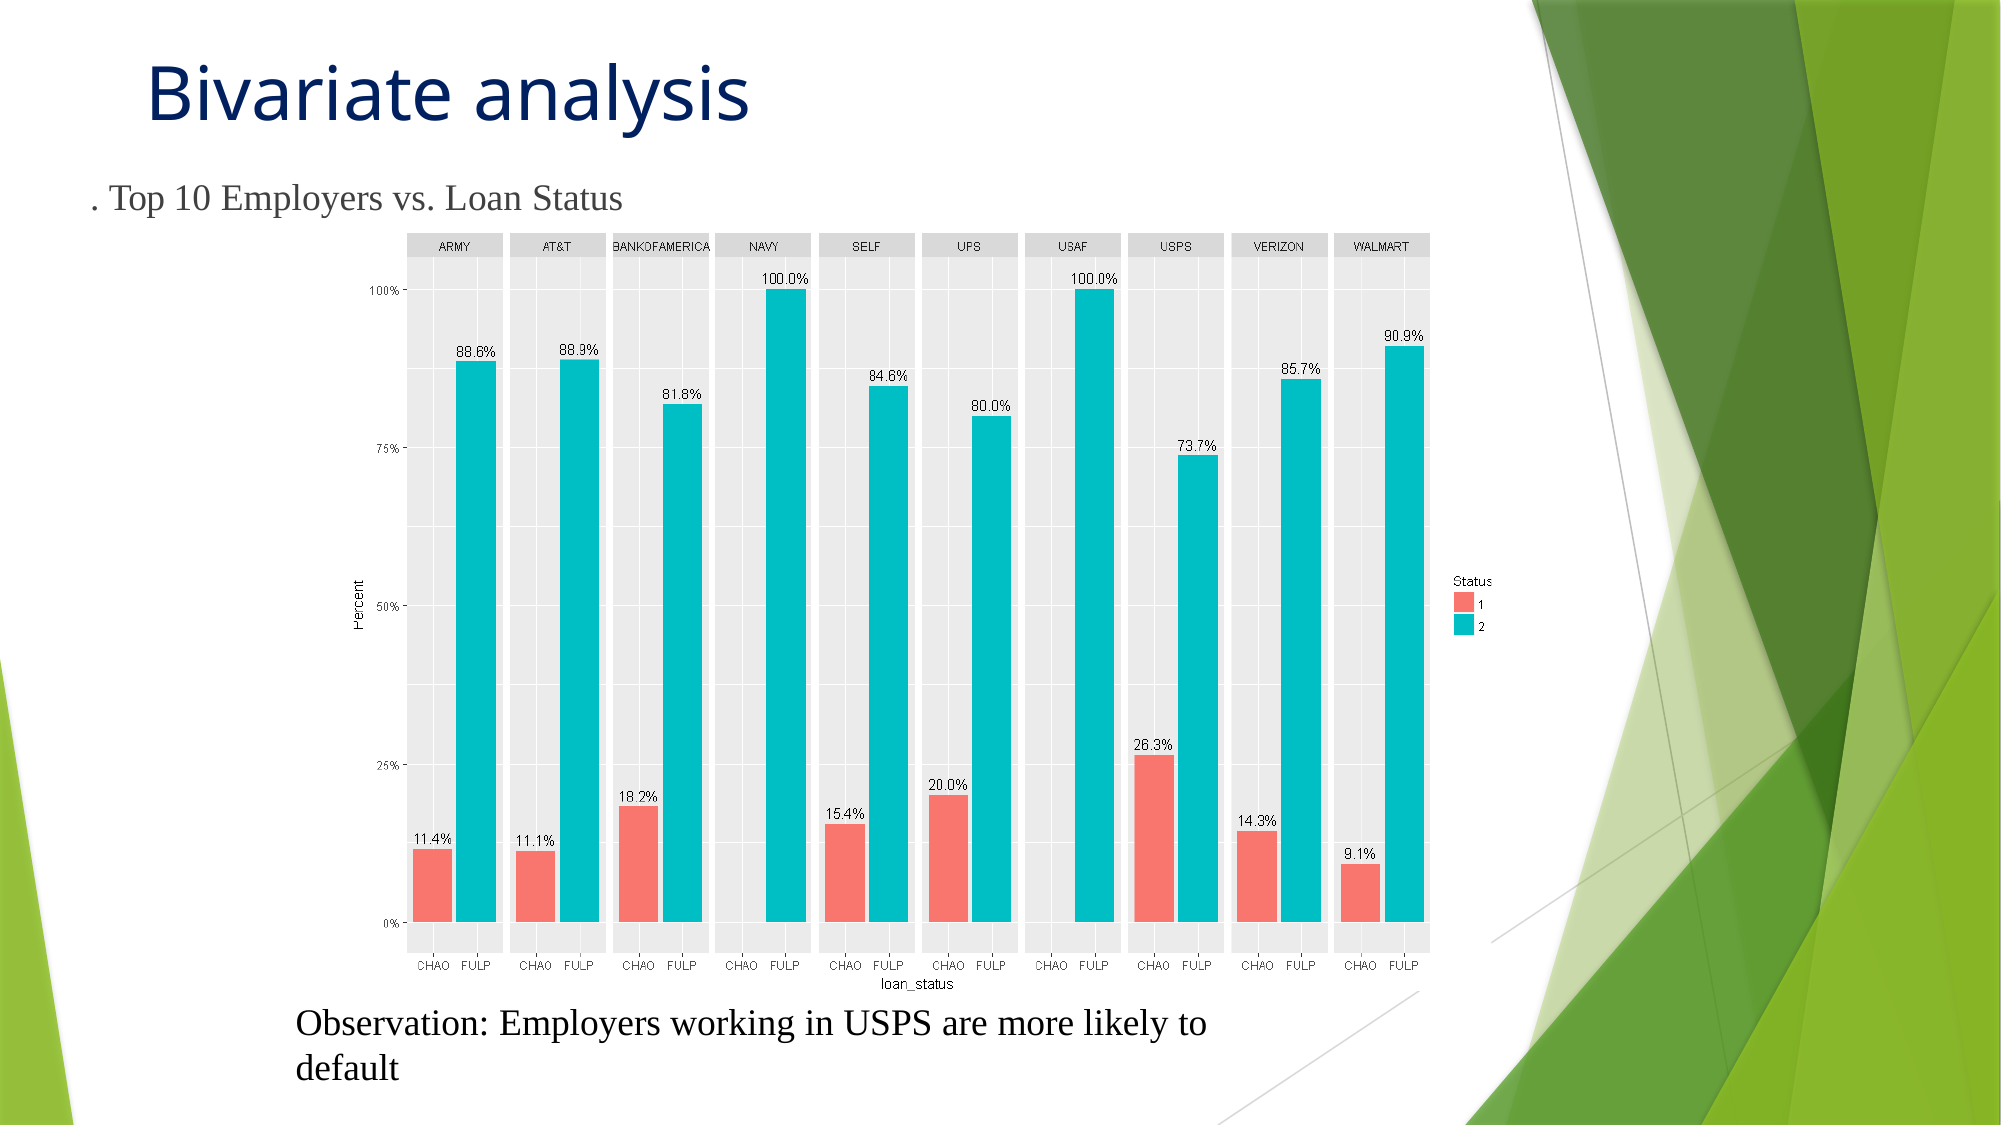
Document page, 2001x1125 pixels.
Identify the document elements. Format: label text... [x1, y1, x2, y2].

title Bivariate analysis [111, 37, 1522, 165]
text_box Observation: Employers working in USPS are more likely to default [278, 991, 1279, 1096]
text_box [353, 233, 1492, 992]
list . Top 10 Employers vs. Loan Status [75, 165, 1522, 991]
